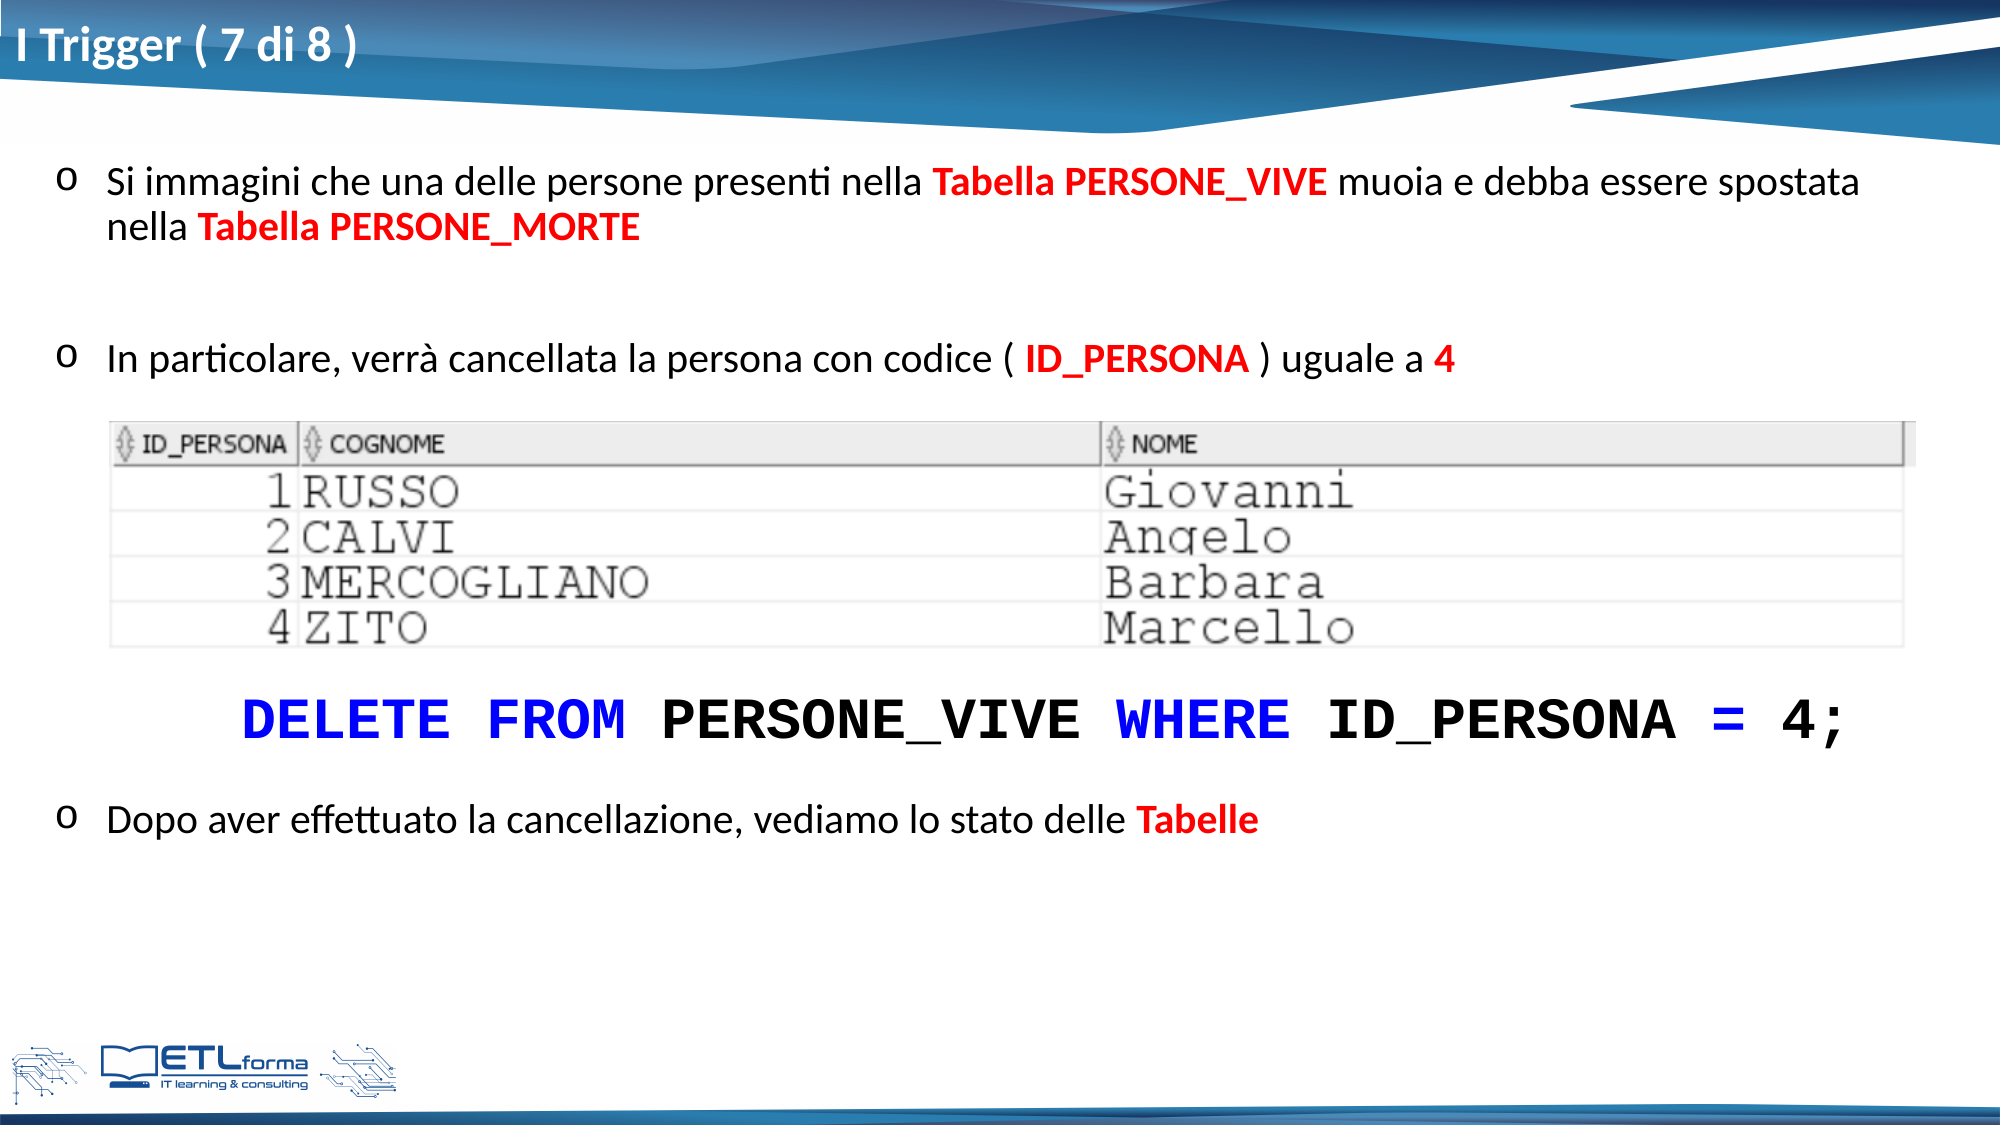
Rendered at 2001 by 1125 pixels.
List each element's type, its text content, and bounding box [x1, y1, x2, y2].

text_box DELETE FROM PERSONE_VIVE WHERE ID_PERSONA = 4; [189, 674, 1881, 756]
list Si immagini che una delle persone presenti nella Tabella PERSONE_VIVE muoia e debba essere spostata nella Tabella PERSONE_MORTE In particolare, verrà cancellata la persona con codice ( ID_PERSONA ) uguale a 4 Dopo aver effettuato la cancellazione, vediamo lo stato delle Tabelle [16, 152, 1963, 859]
picture [0, 1044, 2000, 1125]
picture [0, 0, 2000, 145]
picture [108, 420, 1917, 655]
title I Trigger ( 7 di 8 ) [0, 7, 1979, 80]
